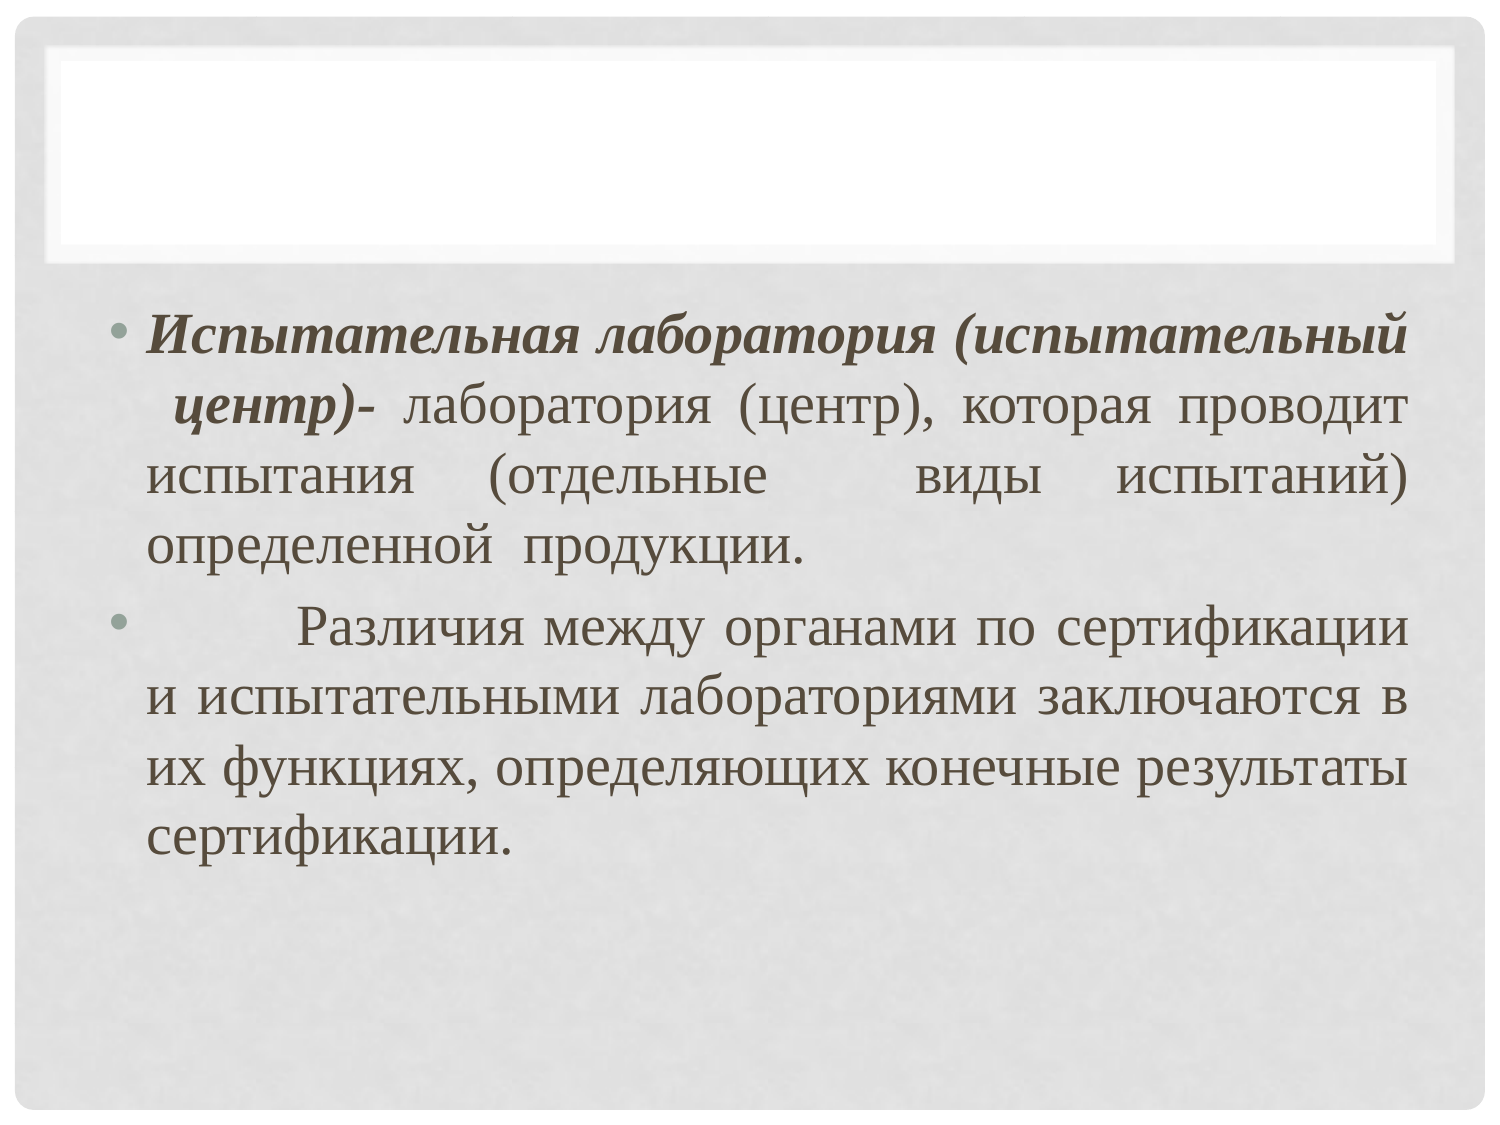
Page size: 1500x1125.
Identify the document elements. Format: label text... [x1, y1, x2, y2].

list Испытательная лаборатория (испытательный центр)- лаборатория (центр), которая проводит испытания (отдельные виды испытаний) определенной продукции. Различия между органами по сертификации и испытательными лабораториями заключаются в их функциях, определяющих конечные результаты сертификации. [75, 287, 1425, 1005]
